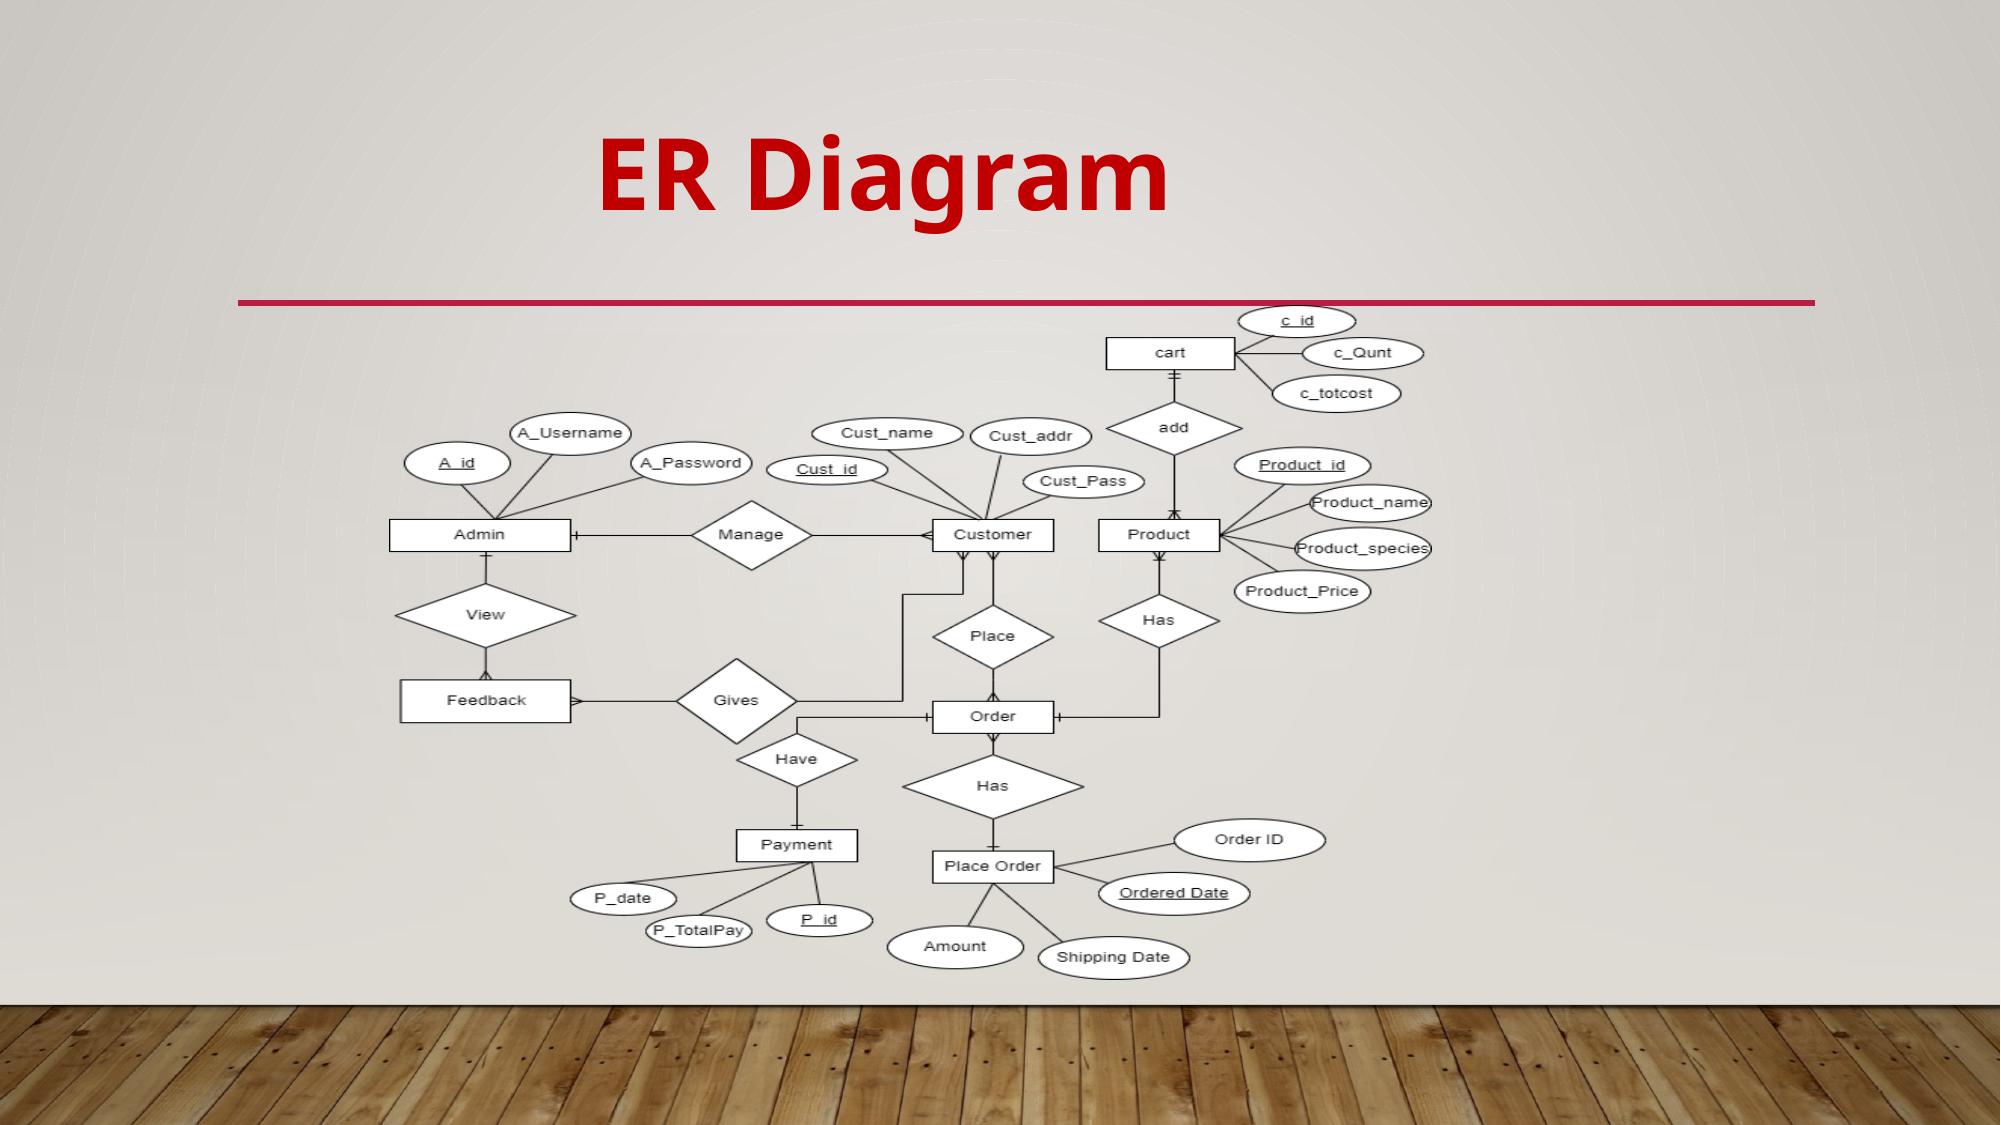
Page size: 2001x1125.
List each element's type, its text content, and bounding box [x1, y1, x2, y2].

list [389, 305, 1432, 980]
picture [0, 1005, 2000, 1125]
text_box ER Diagram [580, 85, 1189, 305]
